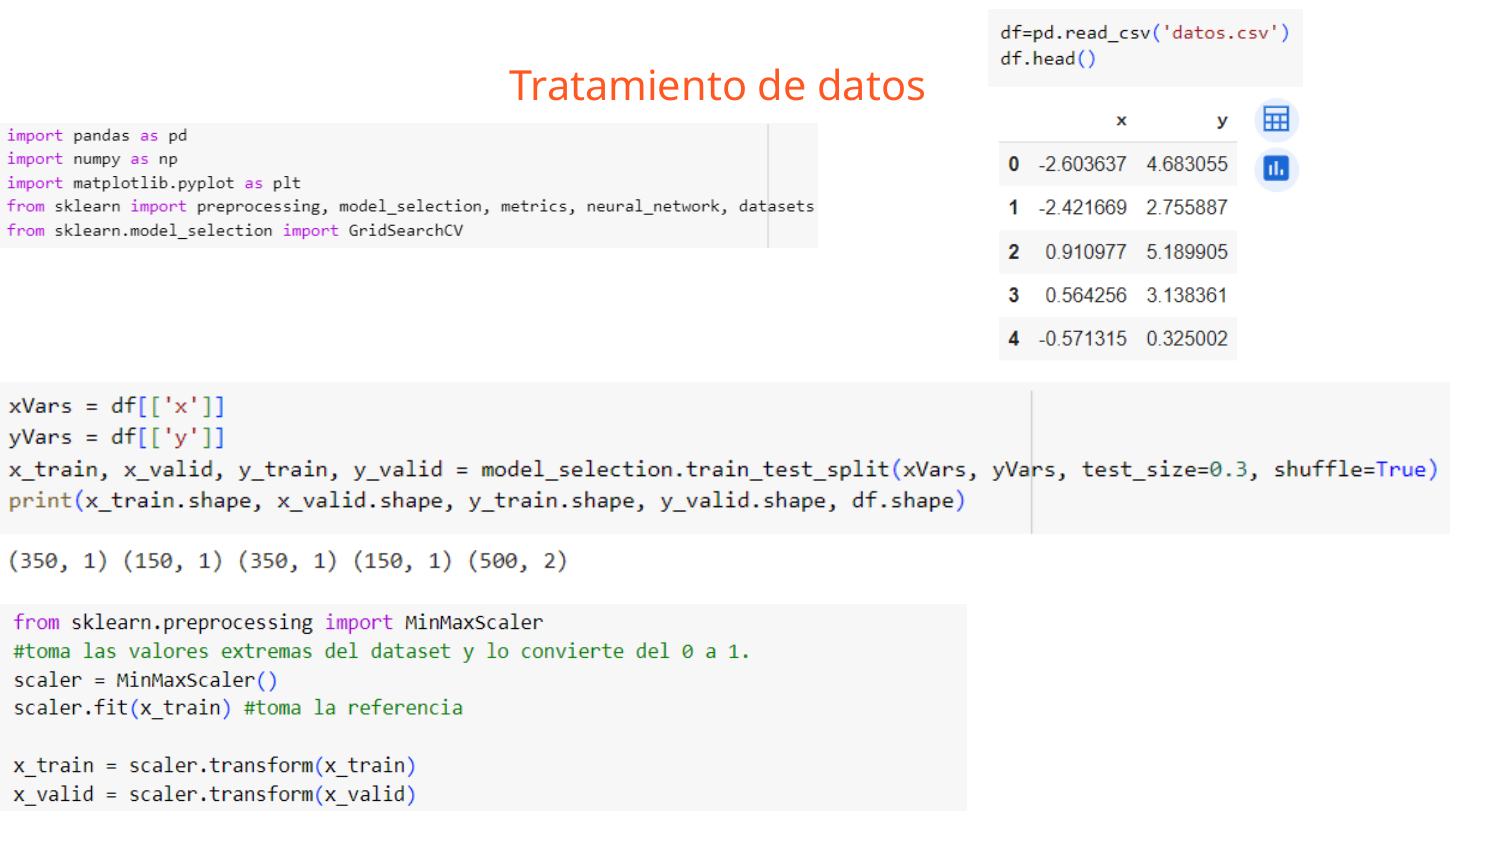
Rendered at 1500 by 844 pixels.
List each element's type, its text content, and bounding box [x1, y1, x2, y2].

title Tratamiento de datos [494, 0, 956, 124]
picture [0, 381, 1451, 581]
picture [0, 604, 968, 811]
picture [988, 8, 1303, 363]
picture [0, 123, 818, 249]
